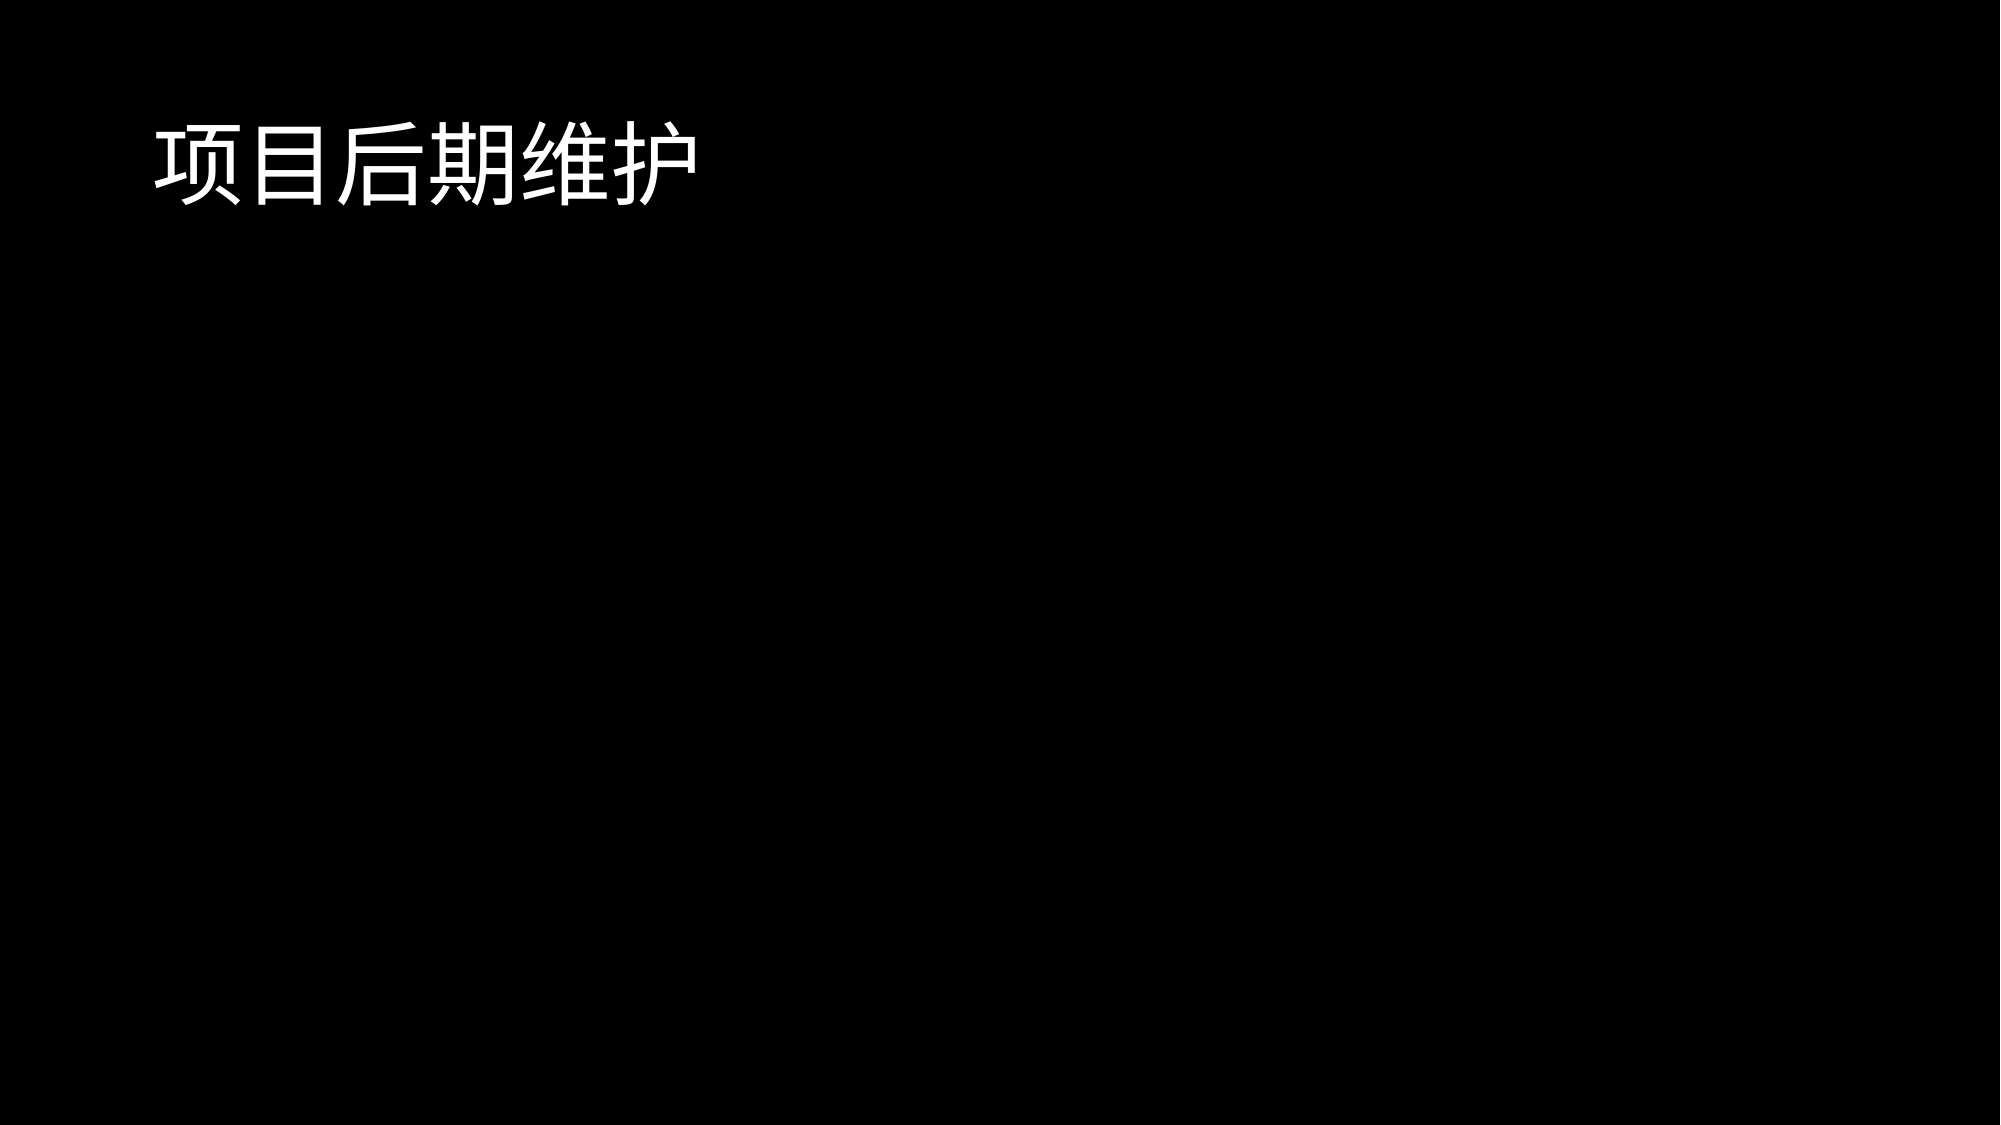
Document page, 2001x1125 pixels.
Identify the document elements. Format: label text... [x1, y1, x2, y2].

title 项目后期维护 [137, 59, 1863, 278]
